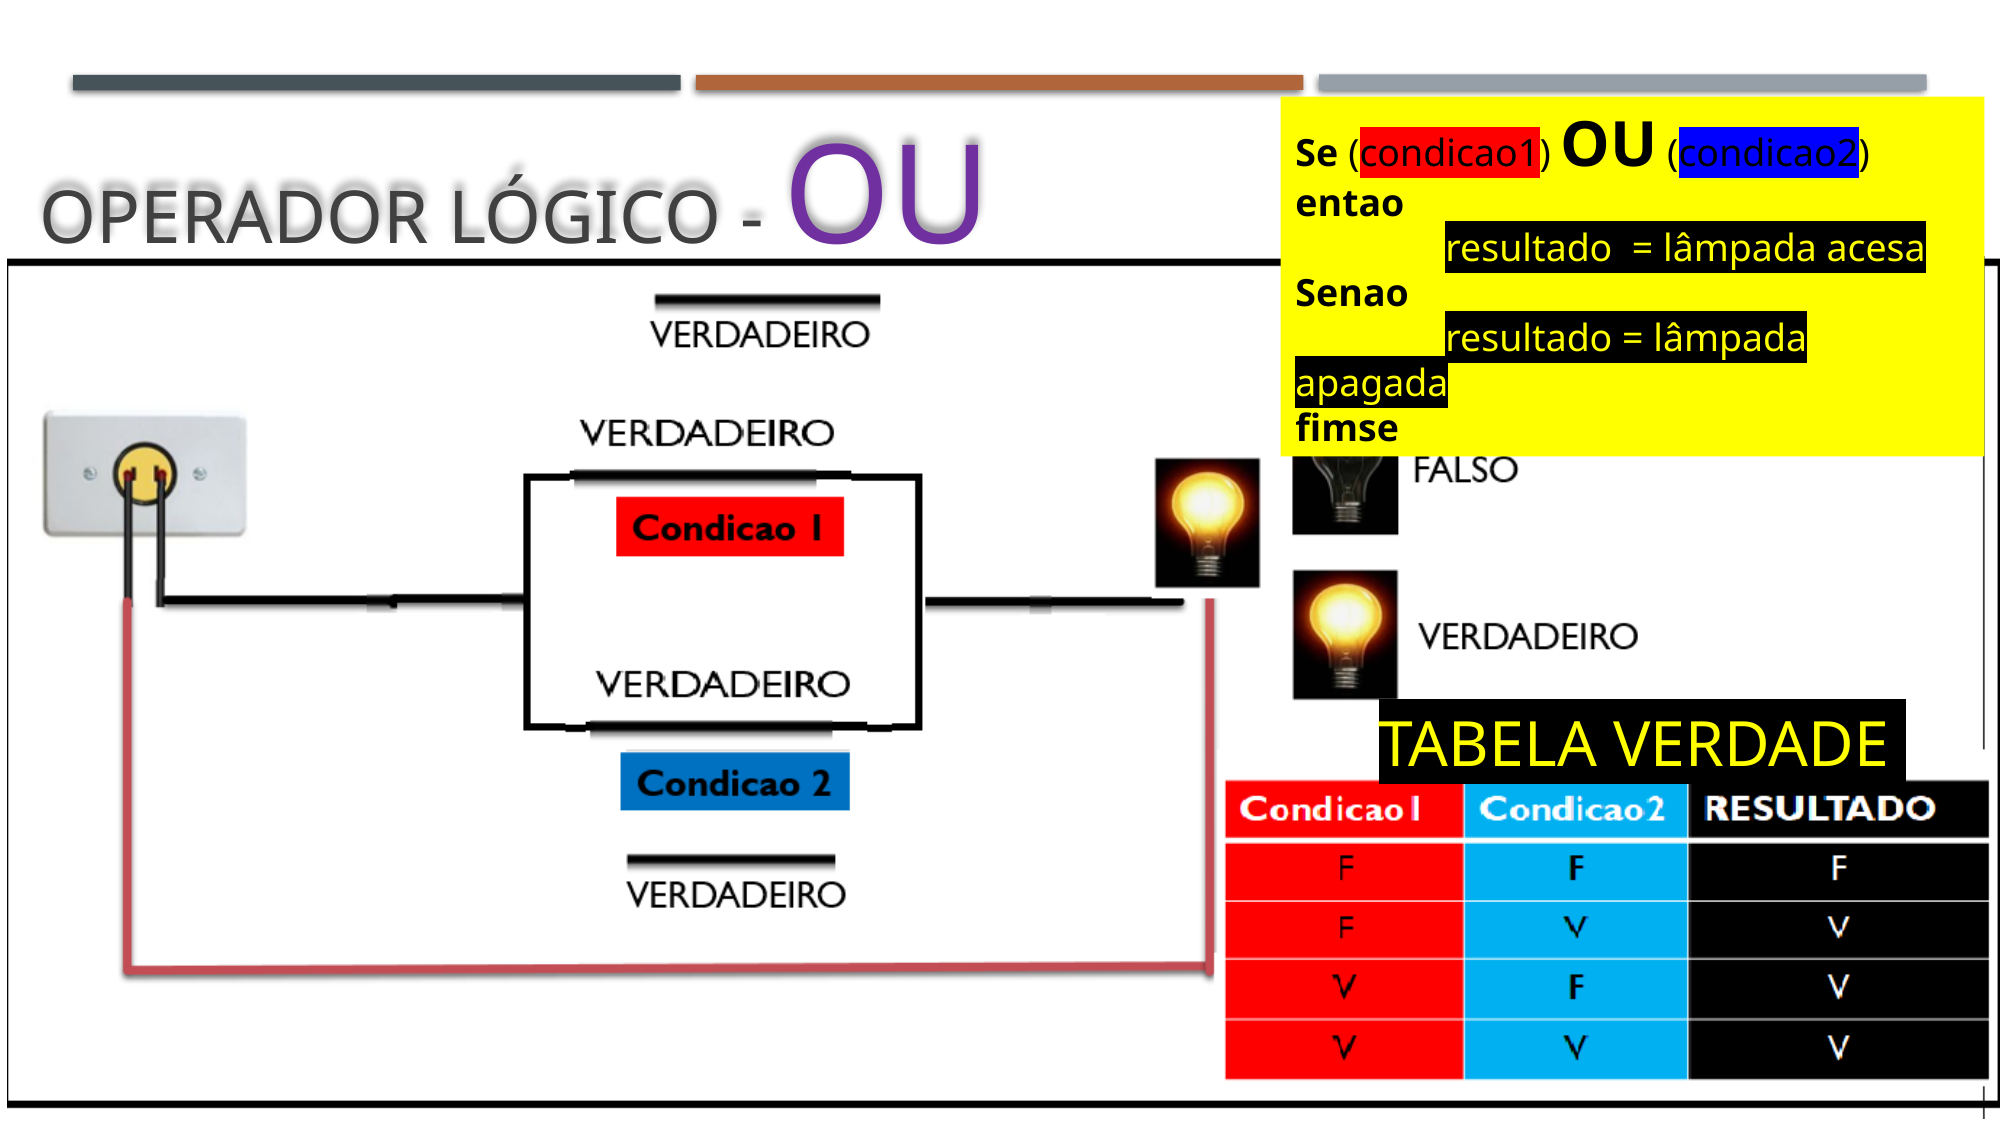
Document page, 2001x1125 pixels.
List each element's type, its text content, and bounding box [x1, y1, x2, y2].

text_box Se (condicao1) OU (condicao2) entao resultado = lâmpada acesa Senao resultado = lâmpada apagada fimse [1280, 96, 1985, 253]
title Operador lógico - OU [15, 75, 1016, 253]
picture [7, 256, 2000, 1120]
